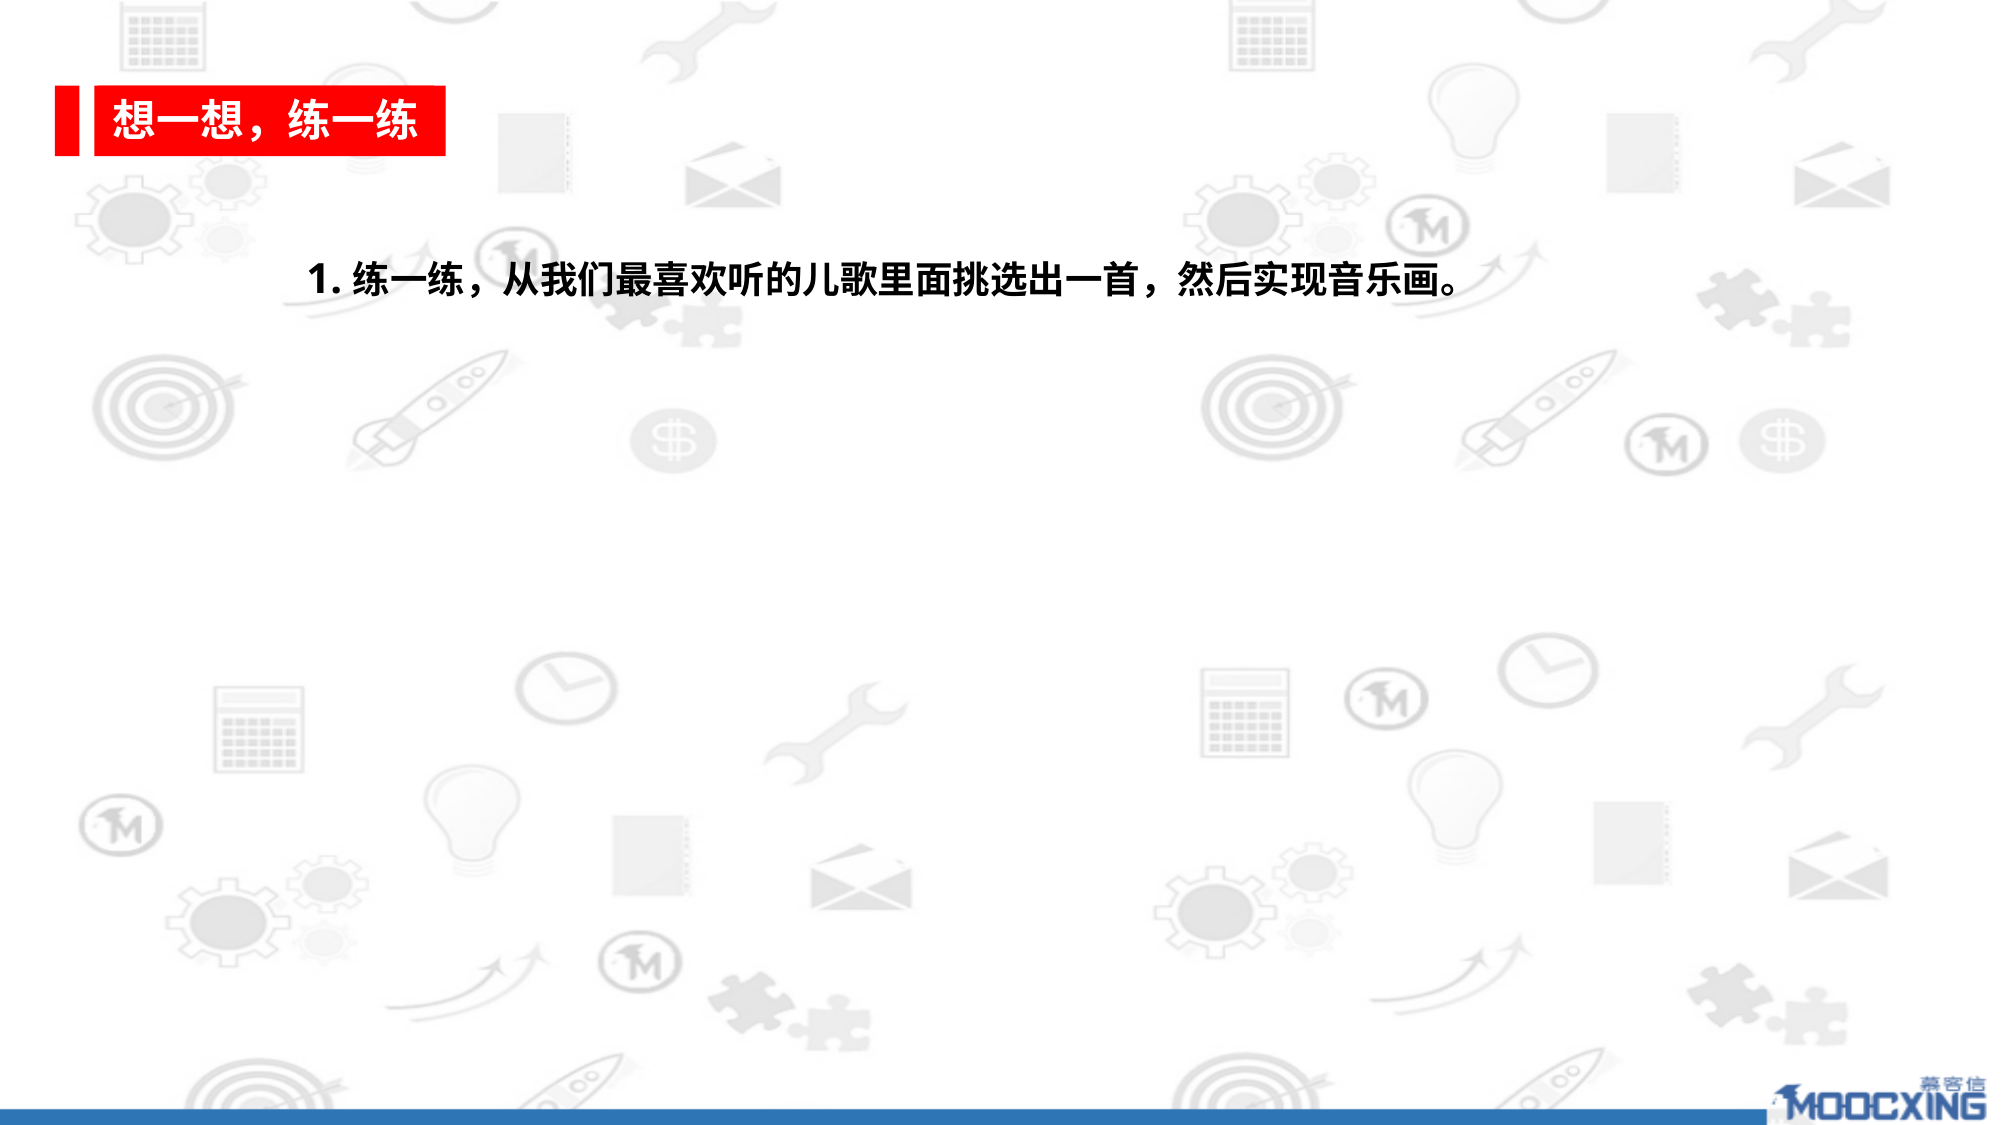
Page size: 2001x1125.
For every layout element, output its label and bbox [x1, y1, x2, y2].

picture [0, 0, 2000, 1125]
text_box [54, 85, 446, 157]
